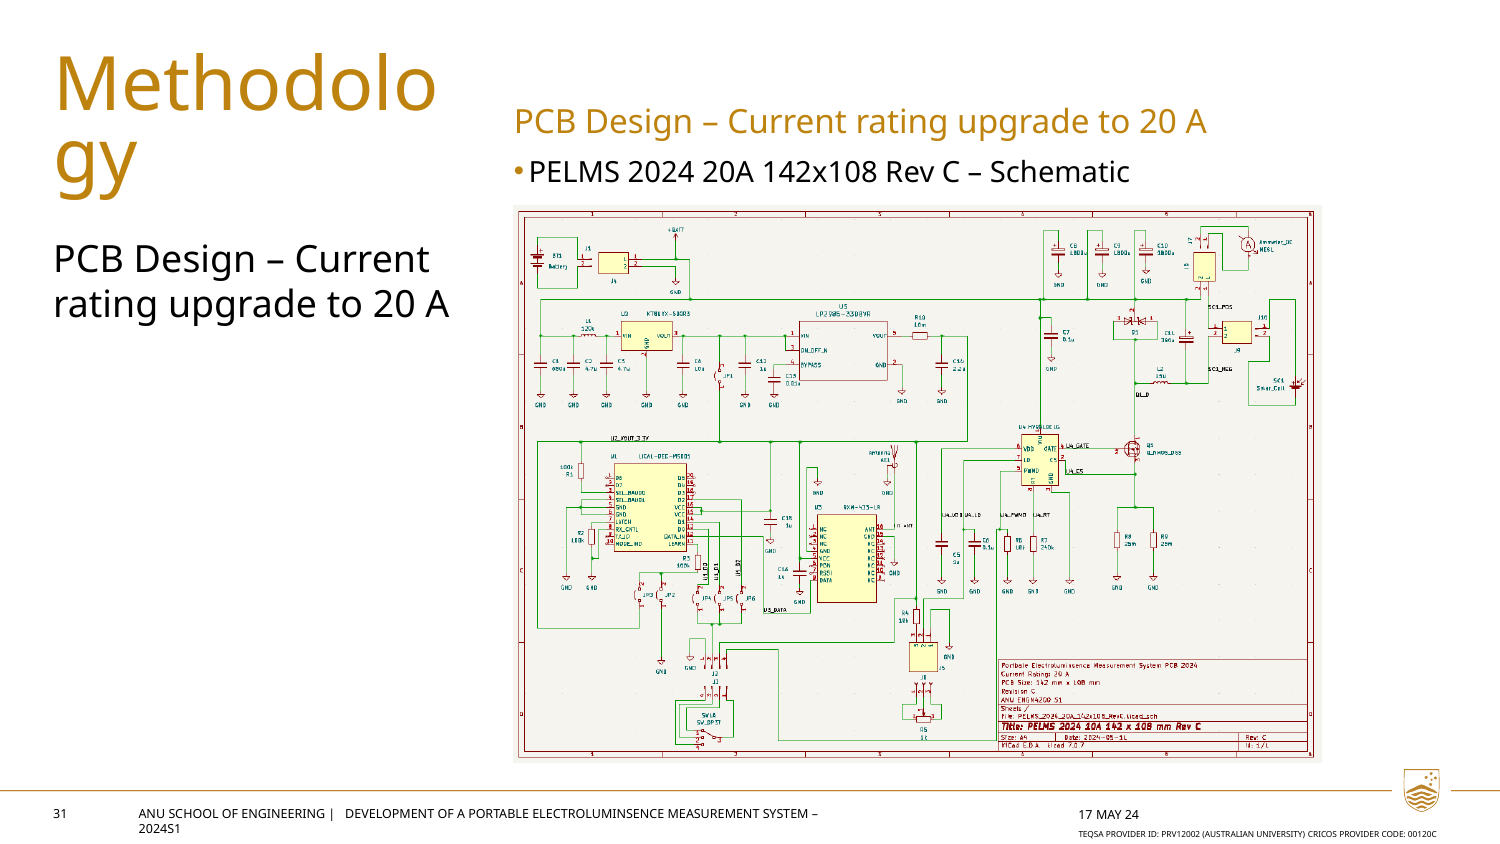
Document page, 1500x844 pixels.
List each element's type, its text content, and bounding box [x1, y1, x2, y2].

list PCB Design – Current rating upgrade to 20 A PELMS 2024 20A 142x108 Rev C – Schematic [513, 53, 1441, 739]
slide_number 31 [53, 806, 113, 824]
picture [0, 769, 1500, 812]
list Methodology PCB Design – Current rating upgrade to 20 A [53, 53, 467, 547]
footer ANU SCHOOL OF ENGINEERING | Development of a PORTABLE ELECTROLUMINSENCE MEASUREMENT SYSTEM – 2024S1 [138, 806, 848, 824]
picture [513, 205, 1322, 763]
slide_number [1078, 806, 1197, 824]
